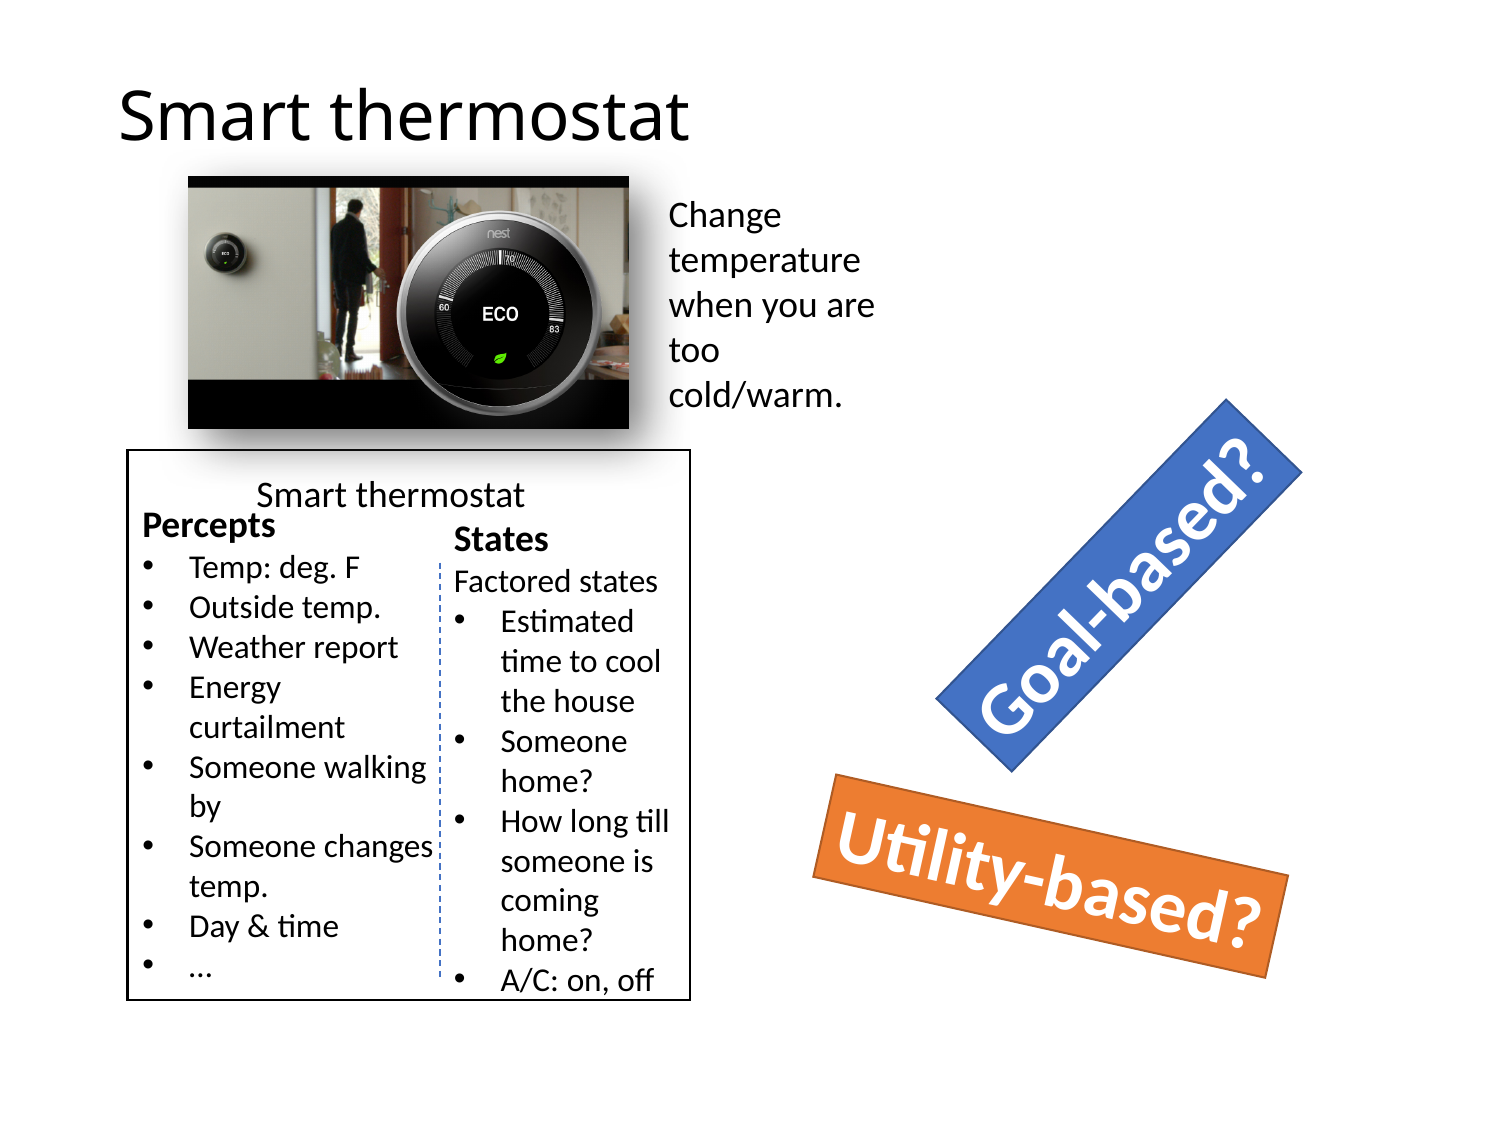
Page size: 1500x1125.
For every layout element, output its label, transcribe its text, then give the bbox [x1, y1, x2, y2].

text_box Smart thermostat [241, 462, 541, 506]
text_box States Factored states Estimated time to cool the house Someone home? How long till someone is coming home? A/C: on, off [439, 506, 690, 1051]
text_box Goal-based? [935, 398, 1303, 773]
text_box [541, 449, 691, 1001]
text_box Utility-based? [812, 773, 1290, 979]
text_box Percepts Temp: deg. F Outside temp. Weather report Energy curtailment Someone walking by Someone changes temp. Day & time … [127, 492, 453, 992]
text_box Change temperature when you are too cold/warm. [653, 182, 905, 423]
picture [188, 176, 629, 429]
title Smart thermostat [103, 59, 1397, 177]
text_box [126, 449, 439, 1001]
